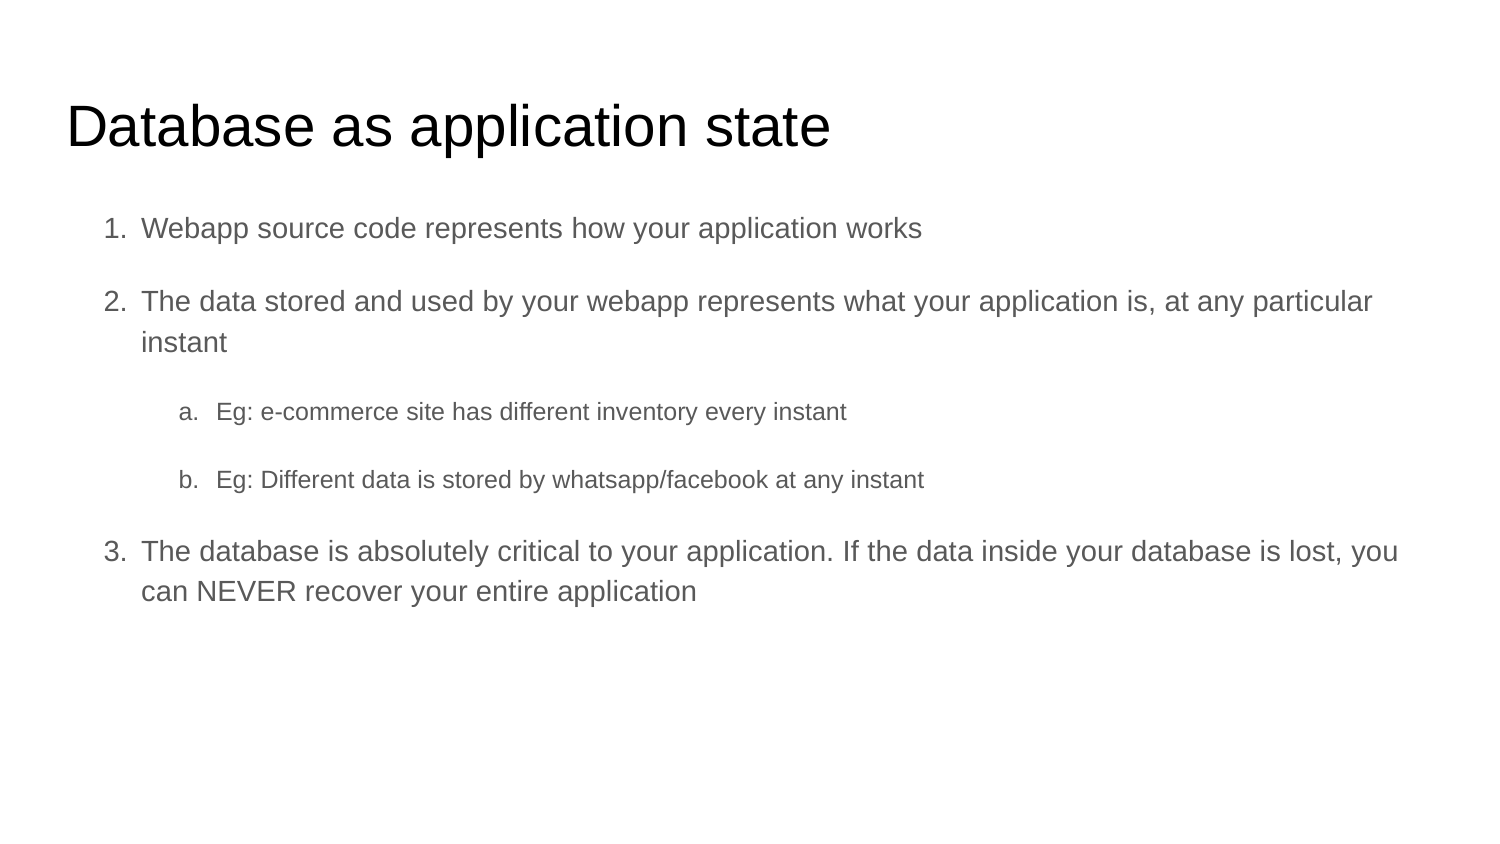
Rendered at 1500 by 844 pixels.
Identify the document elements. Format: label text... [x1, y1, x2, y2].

title Database as application state [51, 72, 1449, 167]
list Webapp source code represents how your application works The data stored and used by your webapp represents what your application is, at any particular instant Eg: e-commerce site has different inventory every instant Eg: Different data is stored by whatsapp/facebook at any instant The database is absolutely critical to your application. If the data inside your database is lost, you can NEVER recover your entire application [51, 189, 1449, 750]
